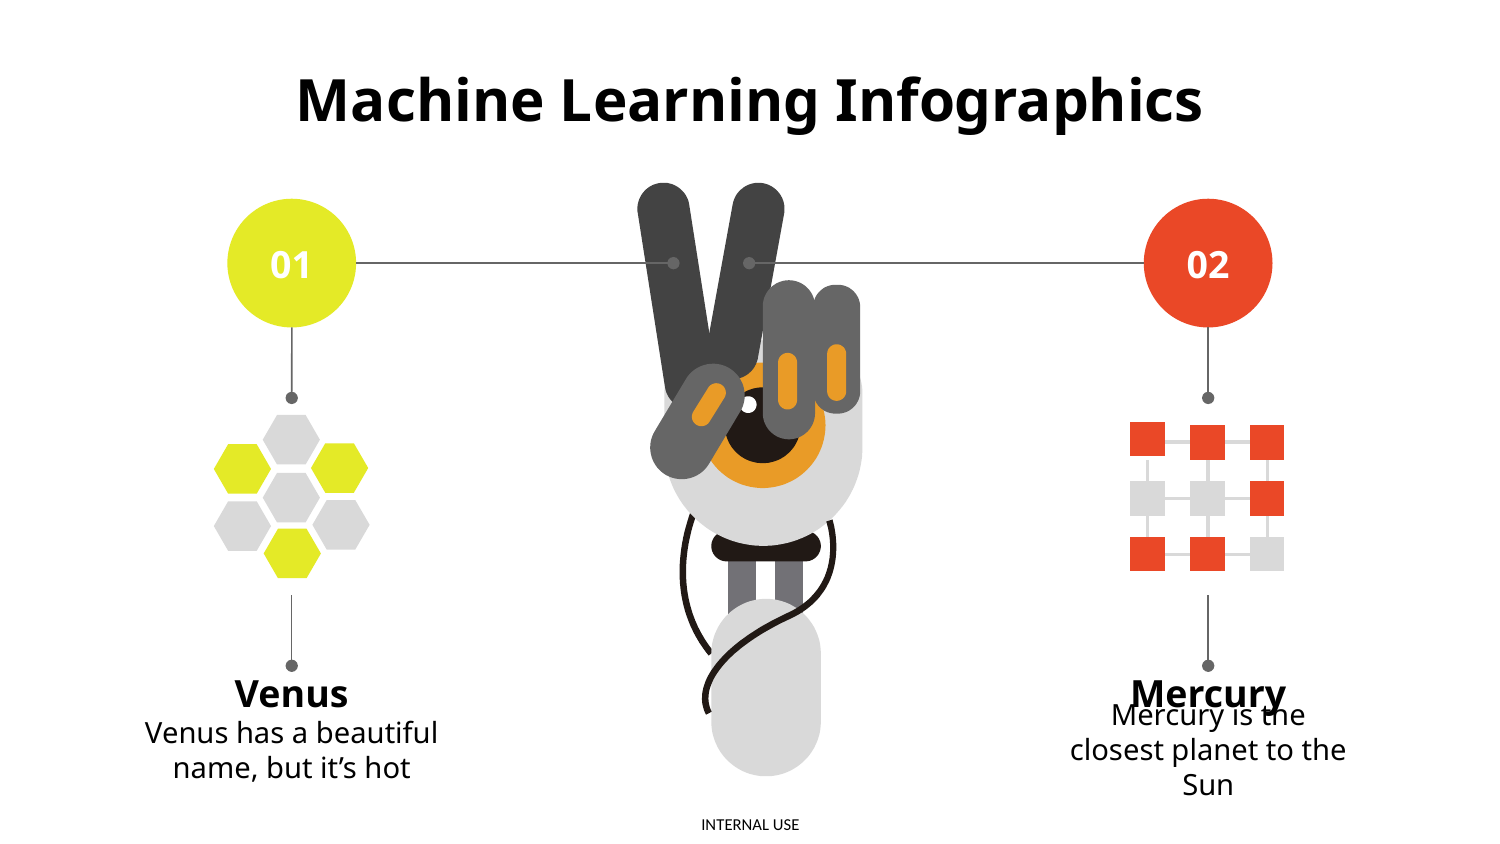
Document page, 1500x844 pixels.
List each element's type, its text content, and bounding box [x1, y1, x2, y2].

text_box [1045, 198, 1371, 777]
title Machine Learning Infographics [75, 67, 1425, 129]
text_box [129, 198, 455, 777]
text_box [637, 182, 863, 777]
